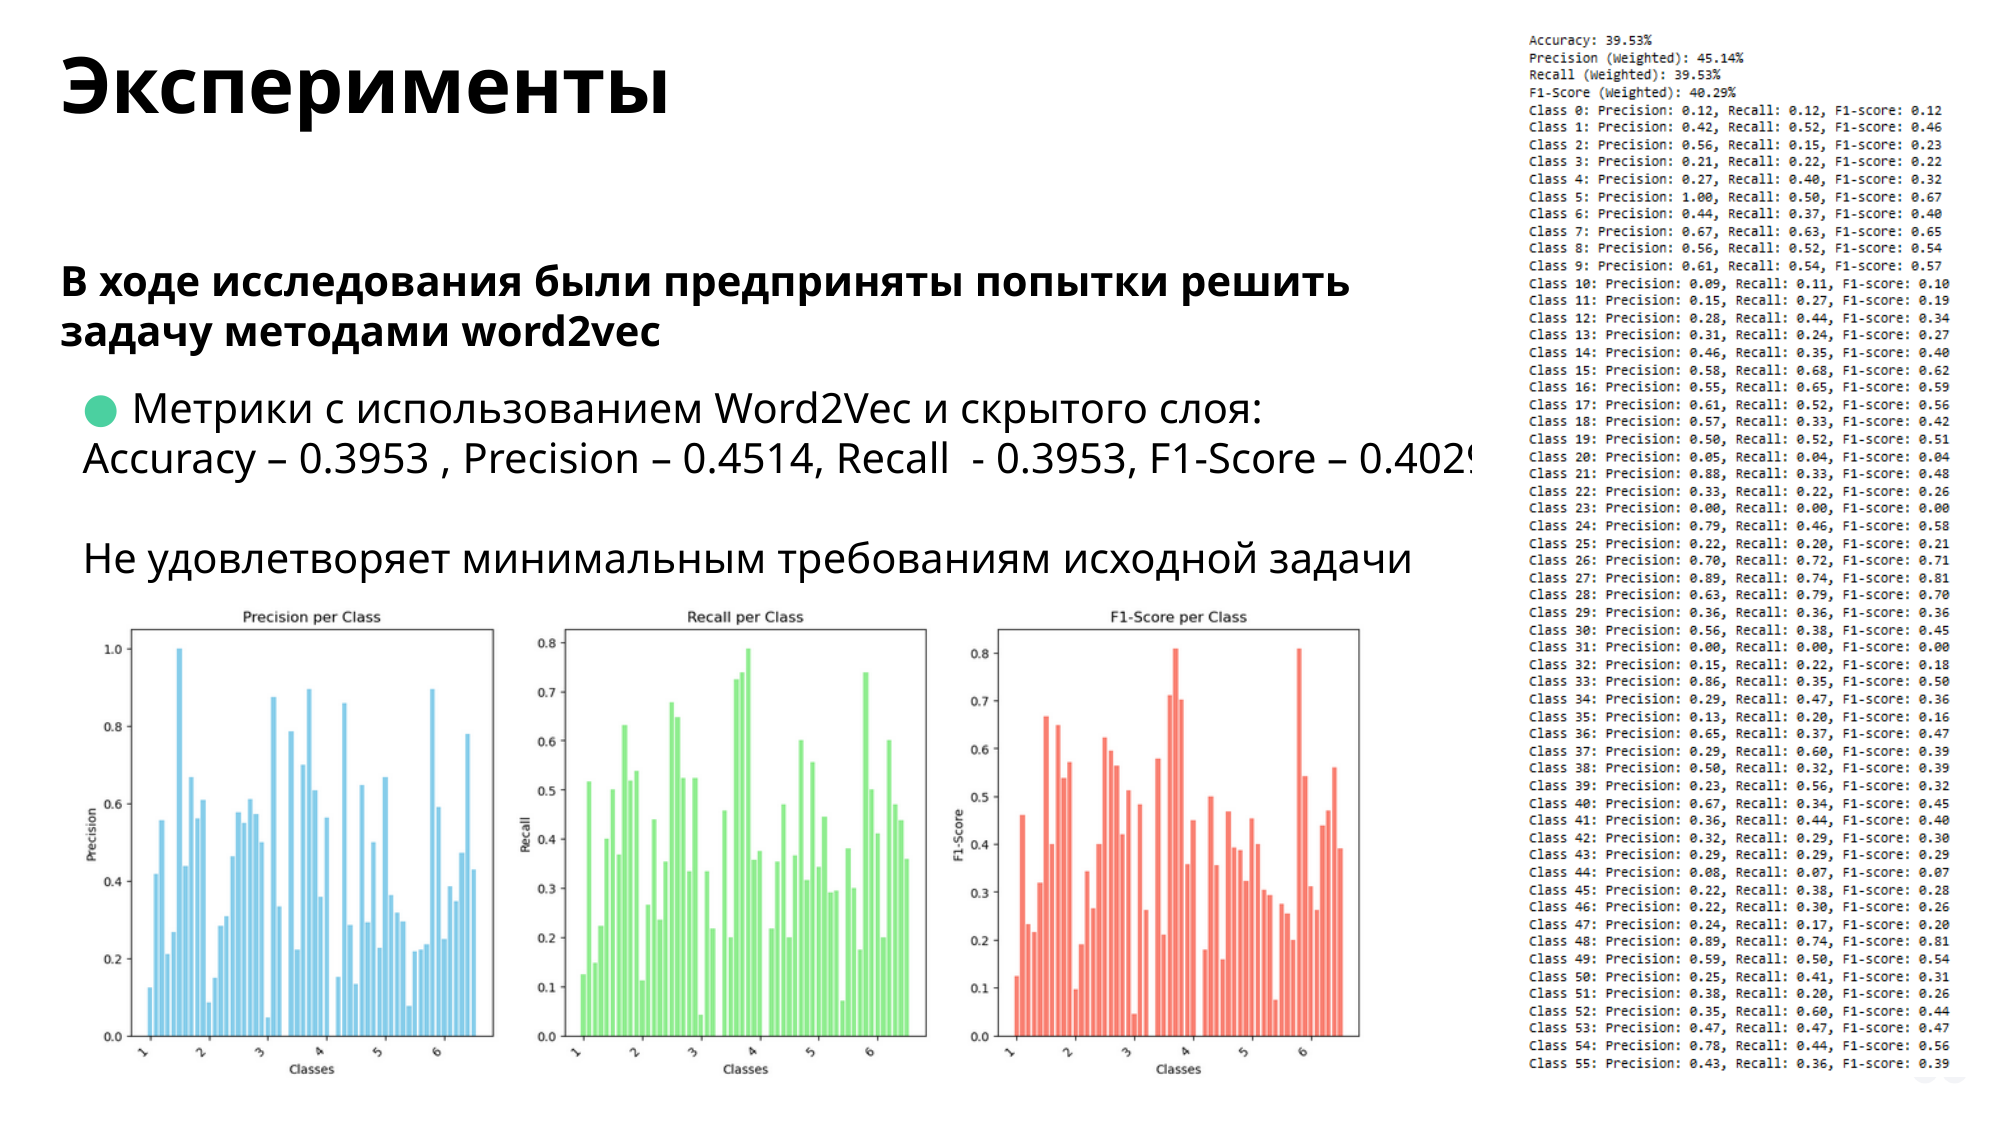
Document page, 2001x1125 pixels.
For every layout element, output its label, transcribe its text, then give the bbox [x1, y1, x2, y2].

text_box Эксперименты [60, 53, 1472, 215]
text_box Метрики с использованием Word2Vec и скрытого слоя: Accuracy – 0.3953 , Precision – 0.4514, Recall - 0.3953, F1-Score – 0.4029 Не удовлетворяет минимальным требованиям исходной задачи [82, 369, 1472, 1047]
text_box В ходе исследования были предприняты попытки решить задачу методами word2vec [60, 242, 1467, 595]
picture [25, 595, 1403, 1091]
picture [1472, 31, 1998, 1077]
